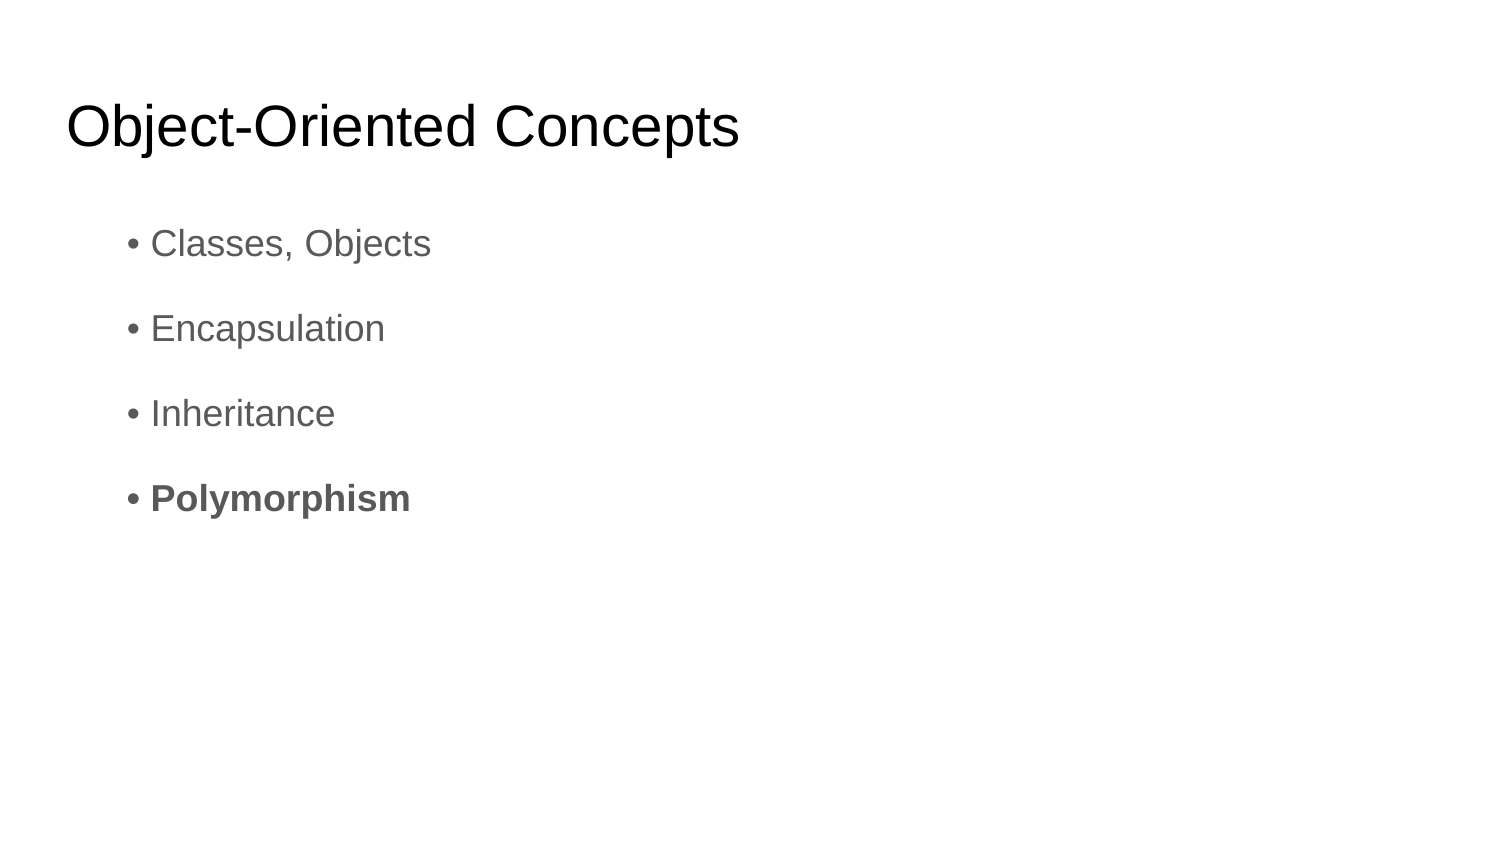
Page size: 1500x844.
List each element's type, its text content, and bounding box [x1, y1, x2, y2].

title Object-Oriented Concepts [51, 72, 1449, 167]
list • Classes, Objects • Encapsulation • Inheritance • Polymorphism [111, 196, 540, 731]
